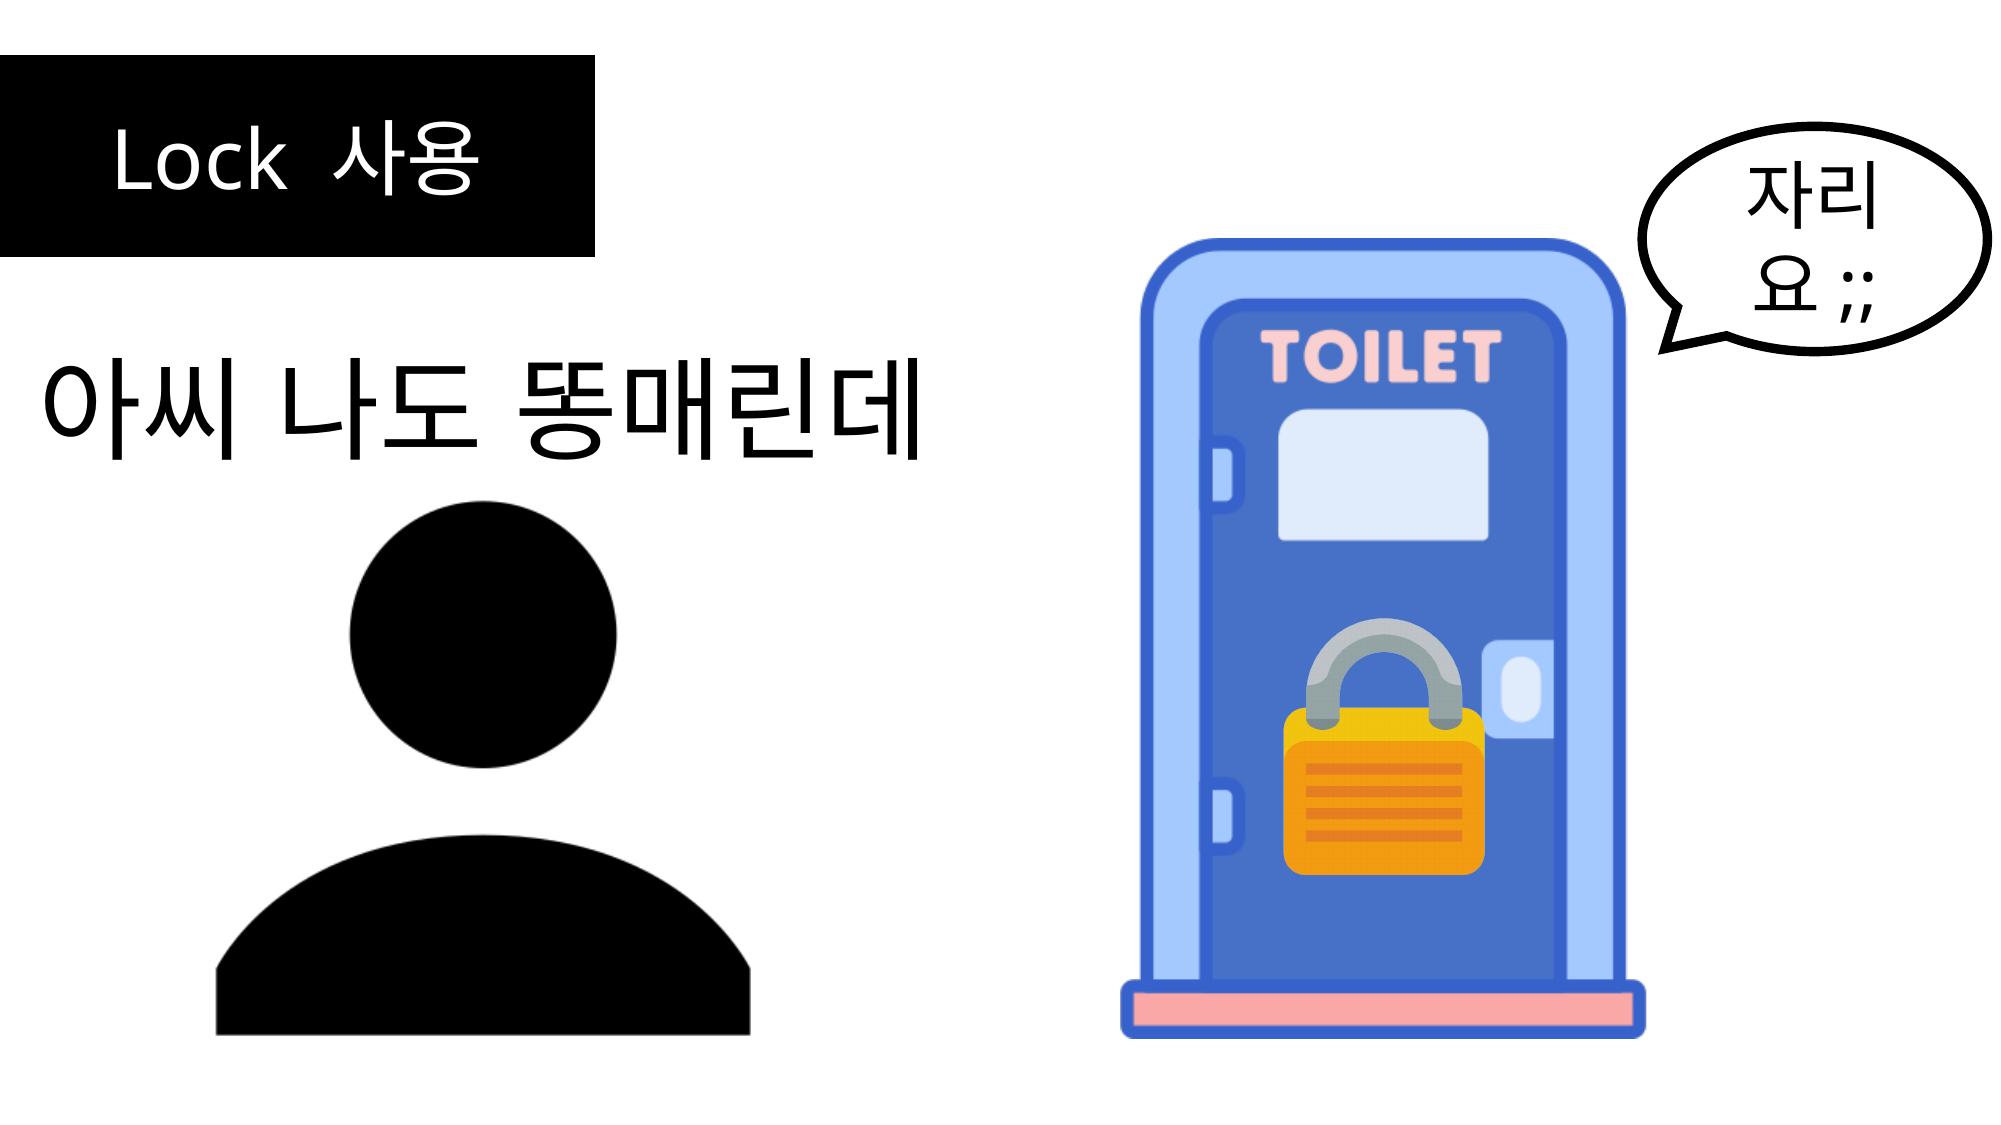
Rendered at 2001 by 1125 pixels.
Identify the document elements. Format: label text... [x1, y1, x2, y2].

picture [83, 368, 884, 1125]
text_box Lock 사용 [0, 55, 595, 257]
text_box 아씨 나도 똥매린데 [23, 331, 944, 481]
text_box 자리요;; [1641, 125, 1989, 353]
picture [983, 238, 1784, 1040]
